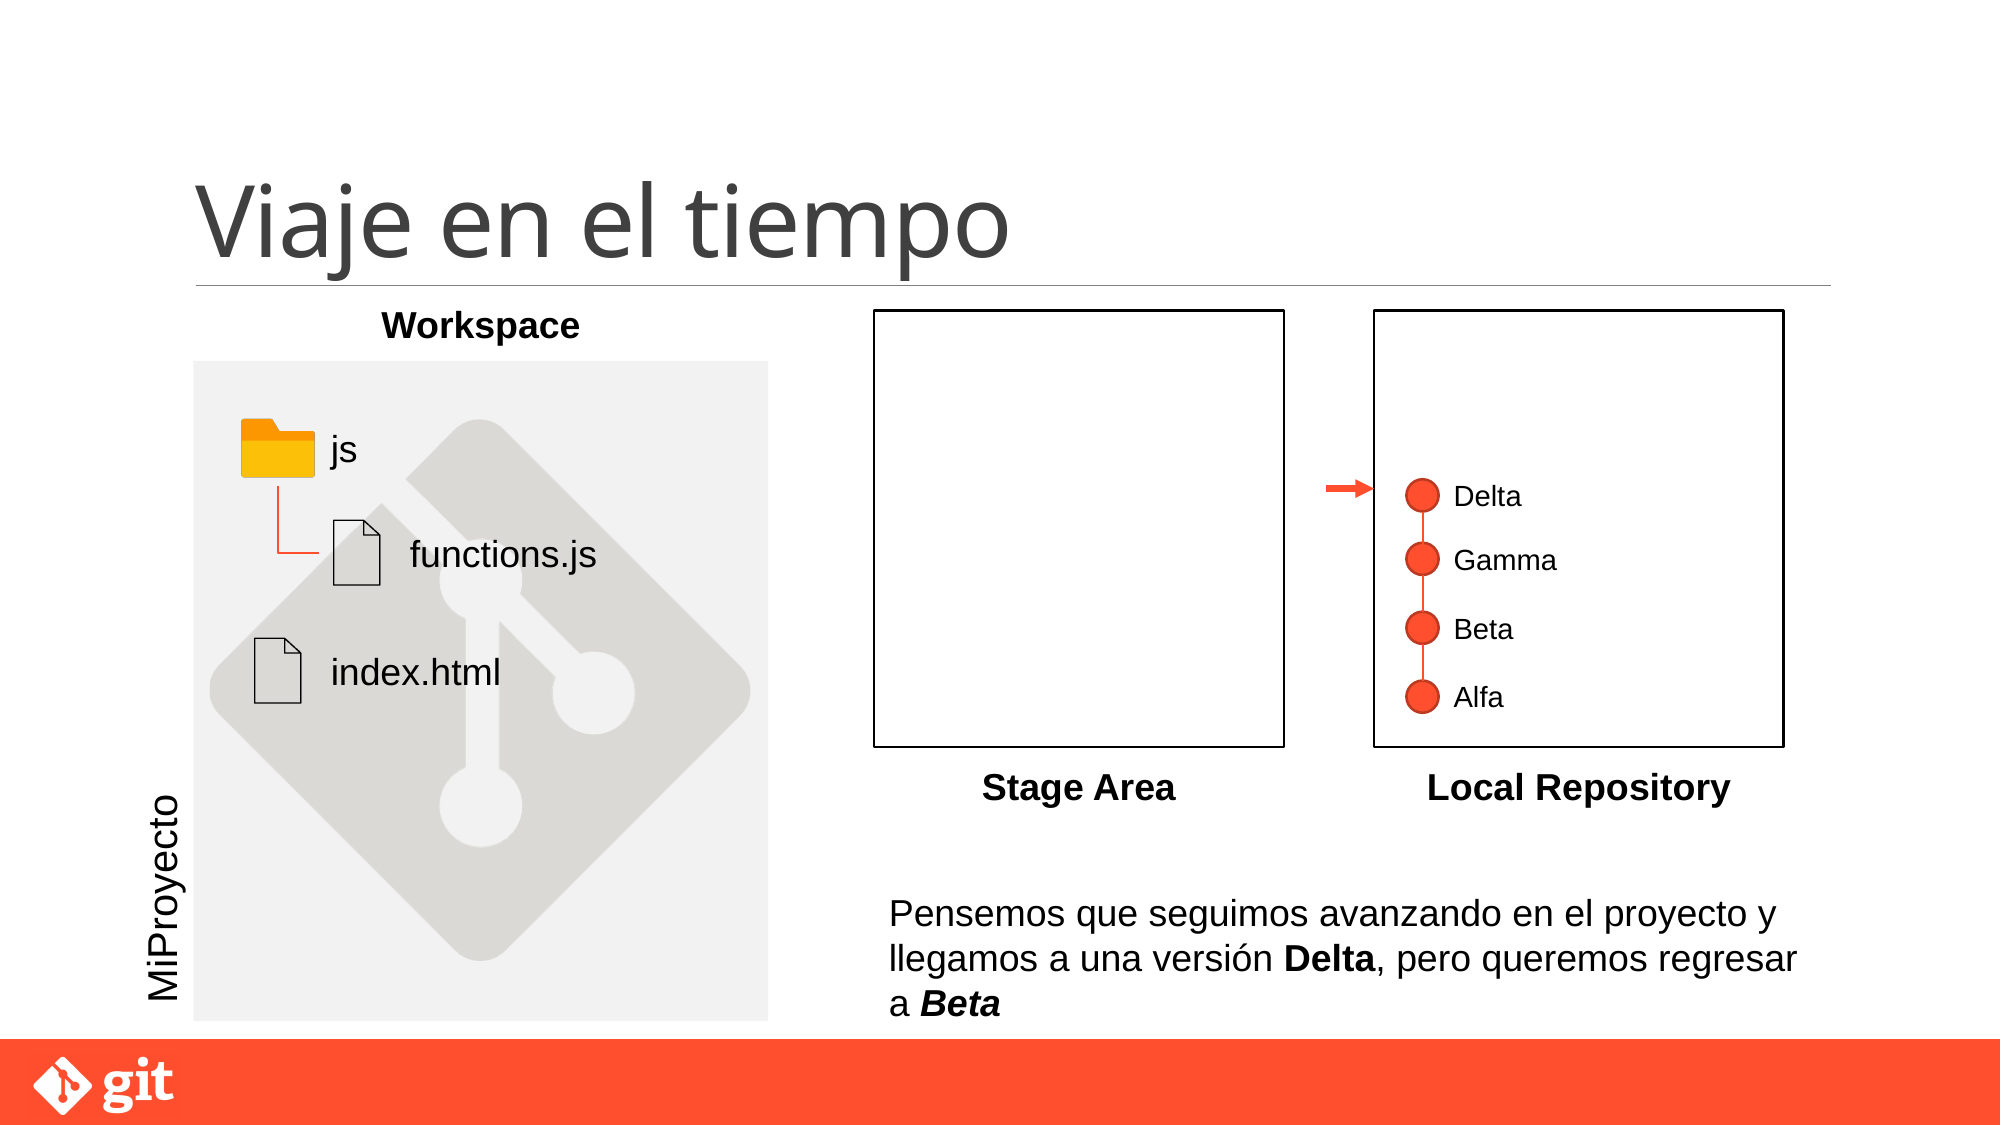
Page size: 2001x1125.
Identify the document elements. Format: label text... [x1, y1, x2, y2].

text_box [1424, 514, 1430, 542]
picture [209, 409, 772, 962]
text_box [264, 498, 333, 541]
text_box Beta [1438, 602, 1733, 653]
text_box [1405, 541, 1438, 577]
title Viaje en el tiempo [180, 47, 1830, 285]
picture [26, 1053, 181, 1119]
text_box [192, 360, 769, 1022]
text_box [1405, 610, 1438, 645]
text_box MiProyecto [127, 777, 193, 1021]
text_box [1422, 542, 1430, 553]
text_box Stage Area [874, 756, 1284, 816]
text_box Gamma [1438, 533, 1733, 584]
text_box Alfa [1438, 671, 1733, 722]
text_box [873, 309, 1285, 748]
text_box [1405, 679, 1438, 715]
text_box Local Repository [1373, 756, 1784, 816]
text_box index.html [1424, 645, 1430, 680]
text_box Pensemos que seguimos avanzando en el proyecto y llegamos a una versión Delta, pero queremos regresar a Beta [874, 881, 1830, 1032]
text_box Workspace [275, 293, 686, 353]
text_box Delta [1438, 470, 1733, 520]
text_box [1405, 477, 1438, 513]
text_box [1373, 309, 1785, 748]
text_box index.html [1424, 576, 1430, 611]
